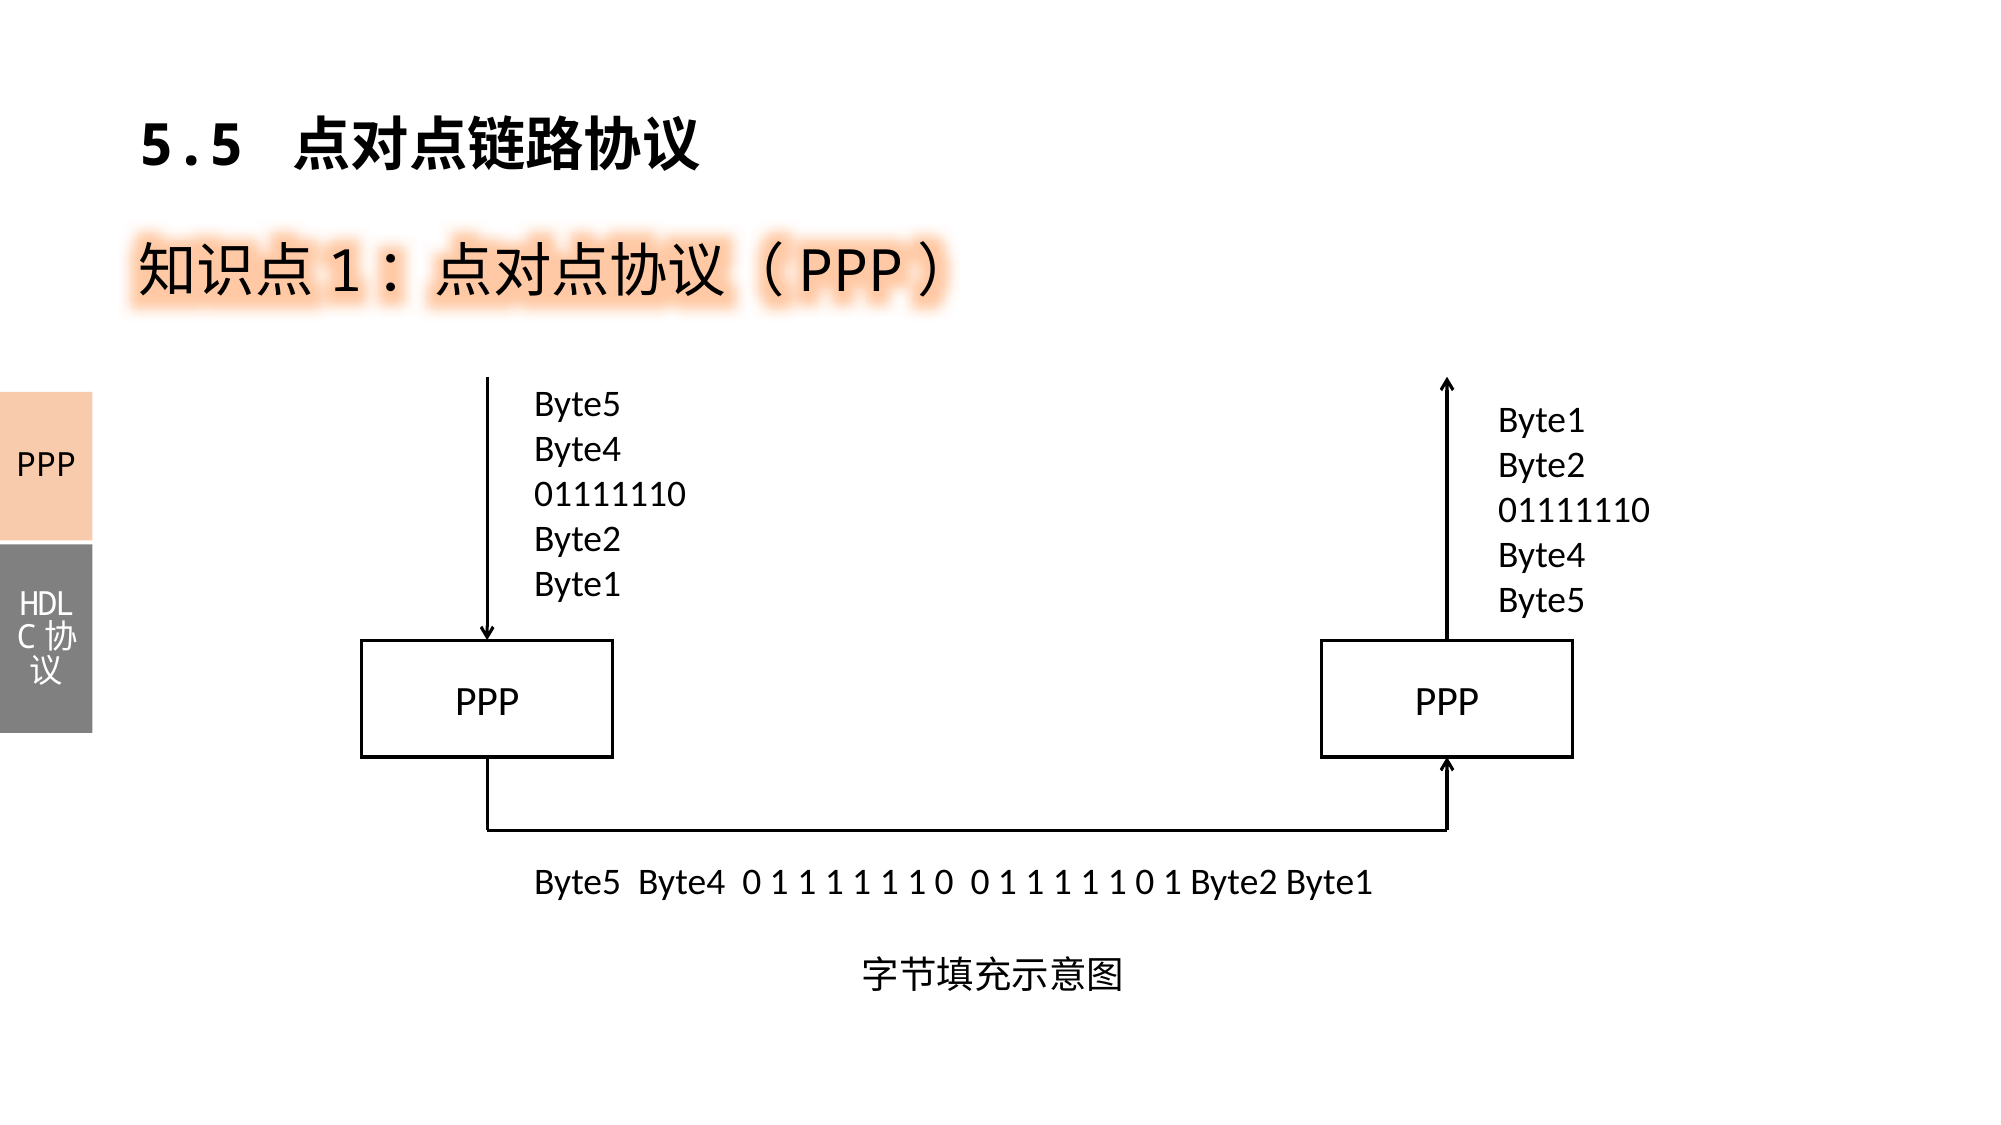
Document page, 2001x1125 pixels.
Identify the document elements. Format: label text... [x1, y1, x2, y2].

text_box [361, 371, 1738, 1005]
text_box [0, 391, 93, 733]
text_box 知识点1：点对点协议（PPP） [120, 172, 1945, 329]
text_box 5.5 点对点链路协议 [120, 97, 1568, 153]
